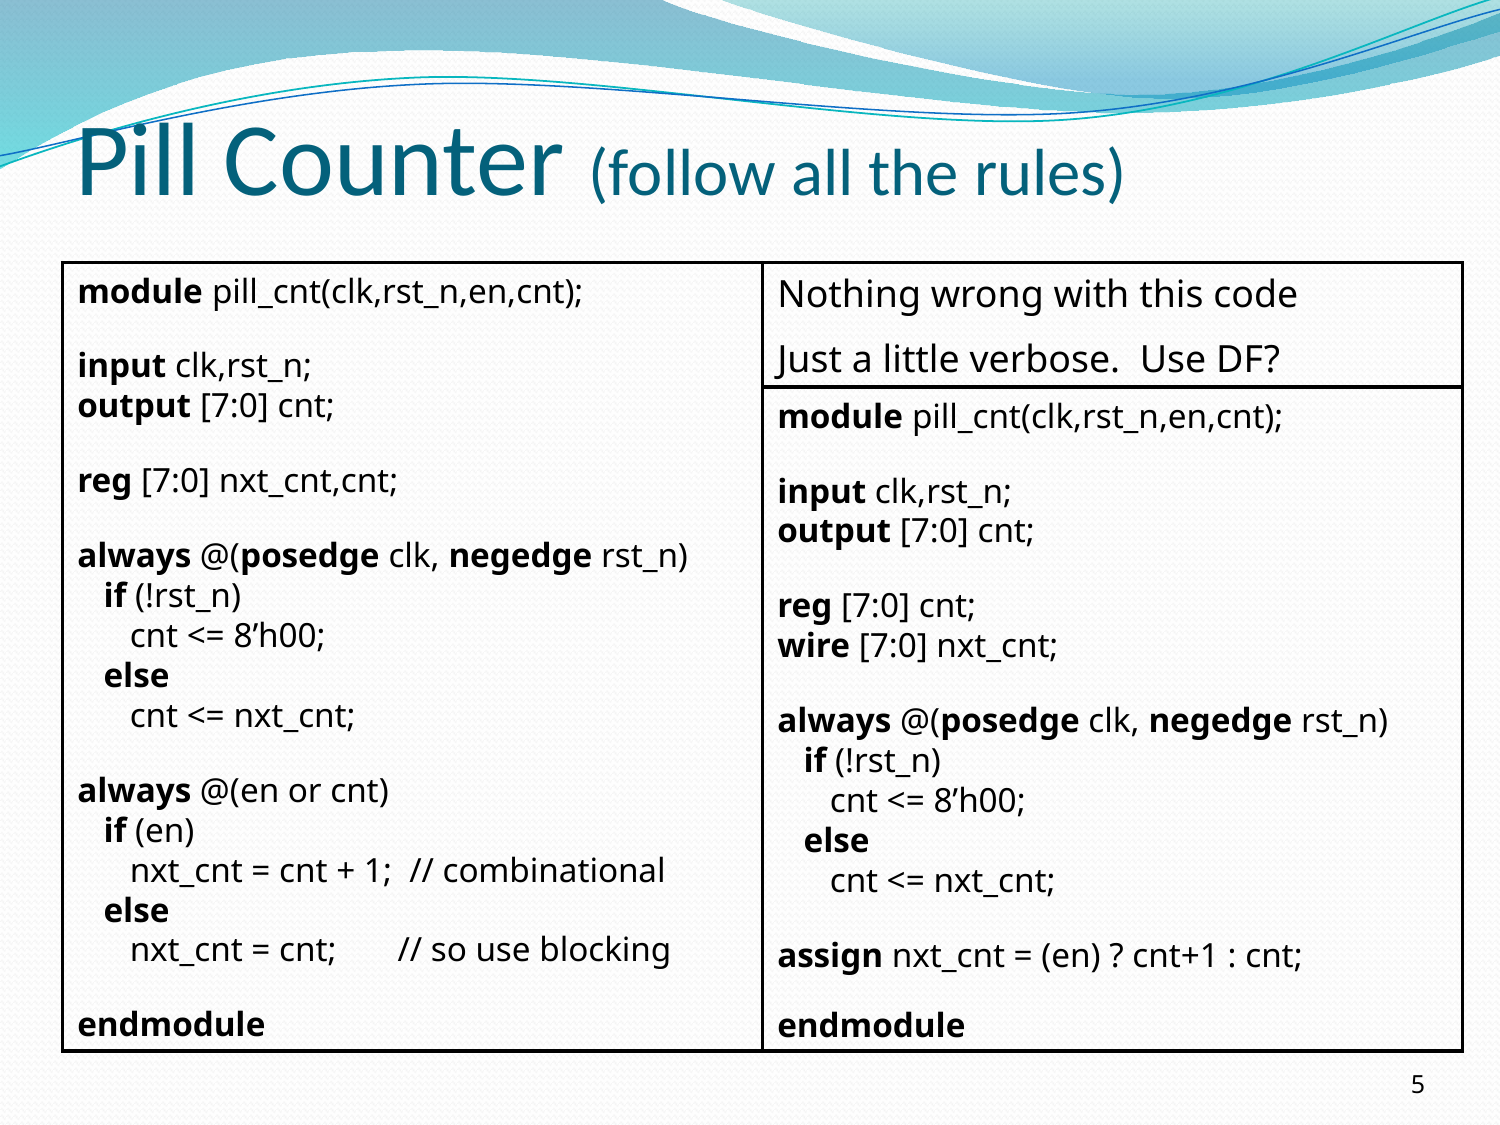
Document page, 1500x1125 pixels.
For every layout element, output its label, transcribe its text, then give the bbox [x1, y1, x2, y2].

text_box Nothing wrong with this code Just a little verbose. Use DF? [762, 262, 1463, 387]
text_box module pill_cnt(clk,rst_n,en,cnt); input clk,rst_n; output [7:0] cnt; reg [7:0] nxt_cnt,cnt; always @(posedge clk, negedge rst_n) if (!rst_n) cnt <= 8’h00; else cnt <= nxt_cnt; always @(en or cnt) if (en) nxt_cnt = cnt + 1; // combinational else nxt_cnt = cnt; // so use blocking endmodule [62, 262, 762, 1051]
title Pill Counter (follow all the rules) [75, 28, 1425, 216]
text_box module pill_cnt(clk,rst_n,en,cnt); input clk,rst_n; output [7:0] cnt; reg [7:0] cnt; wire [7:0] nxt_cnt; always @(posedge clk, negedge rst_n) if (!rst_n) cnt <= 8’h00; else cnt <= nxt_cnt; assign nxt_cnt = (en) ? cnt+1 : cnt; endmodule [762, 387, 1463, 1052]
slide_number 5 [1299, 1052, 1425, 1103]
